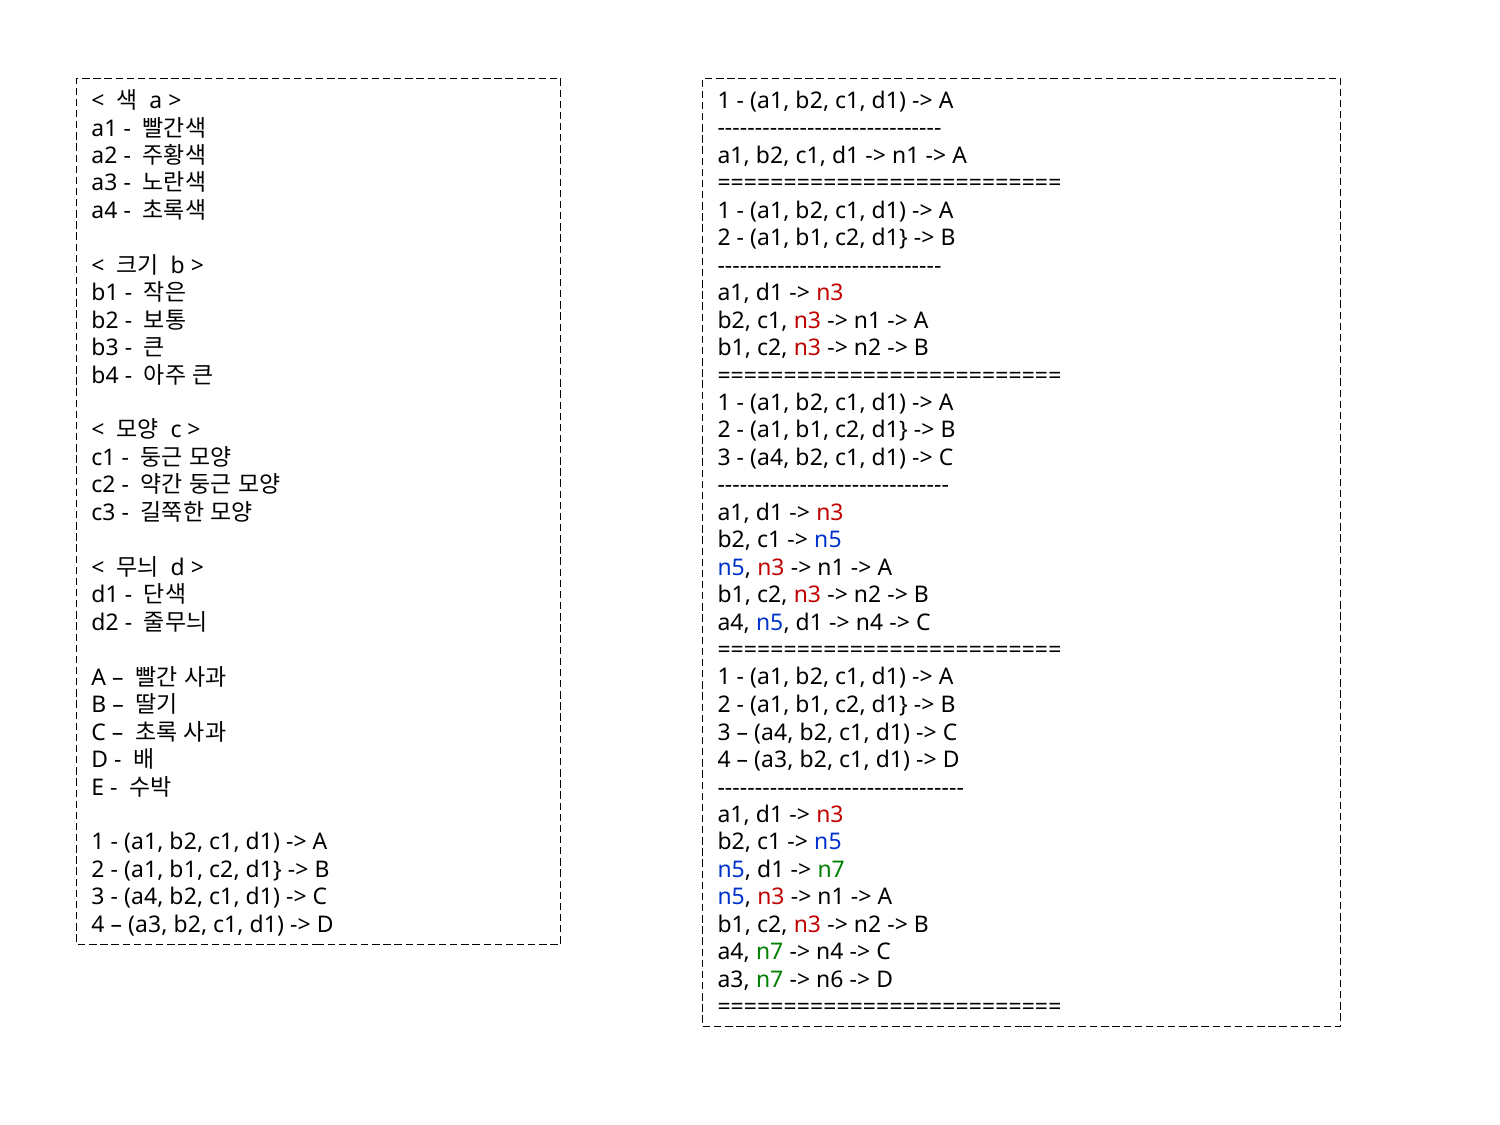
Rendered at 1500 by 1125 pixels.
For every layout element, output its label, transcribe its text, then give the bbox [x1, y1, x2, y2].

text_box 1 - (a1, b2, c1, d1) -> A ------------------------------ a1, b2, c1, d1 -> n1 -> A ========================== 1 - (a1, b2, c1, d1) -> A﻿ 2 - (a1, b1, c2, d1} -> B ------------------------------ a1, d1 -> n3 b2, c1, n3 -> n1 -> A b1, c2, n3 -> n2 -> B ========================== 1 - (a1, b2, c1, d1) -> A﻿ 2 - (a1, b1, c2, d1} -> B 3 - (a4, b2, c1, d1) -> C ------------------------------- a1, d1 -> n3 b2, c1 -> n5 n5, n3 -> n1 -> A b1, c2, n3 -> n2 -> B a4, n5, d1 -> n4 -> C ========================== 1 - (a1, b2, c1, d1) -> A﻿ 2 - (a1, b1, c2, d1} -> B 3 – (a4, b2, c1, d1) -> C 4 – (a3, b2, c1, d1) -> D --------------------------------- a1, d1 -> n3 b2, c1 -> n5 n5, d1 -> n7 n5, n3 -> n1 -> A b1, c2, n3 -> n2 -> B a4, n7 -> n4 -> C a3, n7 -> n6 -> D ========================== [702, 78, 1341, 1027]
text_box < 색 a > a1 - 빨간색 a2 - 주황색 a3 - 노란색 a4 - 초록색 < 크기 b > b1 - 작은 b2 - 보통 b3 - 큰 b4 - 아주 큰 < 모양 c > c1 - 둥근 모양 c2 - 약간 둥근 모양 c3 - 길쭉한 모양 < 무늬 d > d1 - 단색 d2 - 줄무늬 A – 빨간 사과 B – 딸기 C – 초록 사과 D - 배 E - 수박 1 - (a1, b2, c1, d1) -> A ﻿2 - (a1, b1, c2, d1} -> B 3 - (a4, b2, c1, d1) -> C 4 – (a3, b2, c1, d1) -> D [76, 78, 561, 945]
